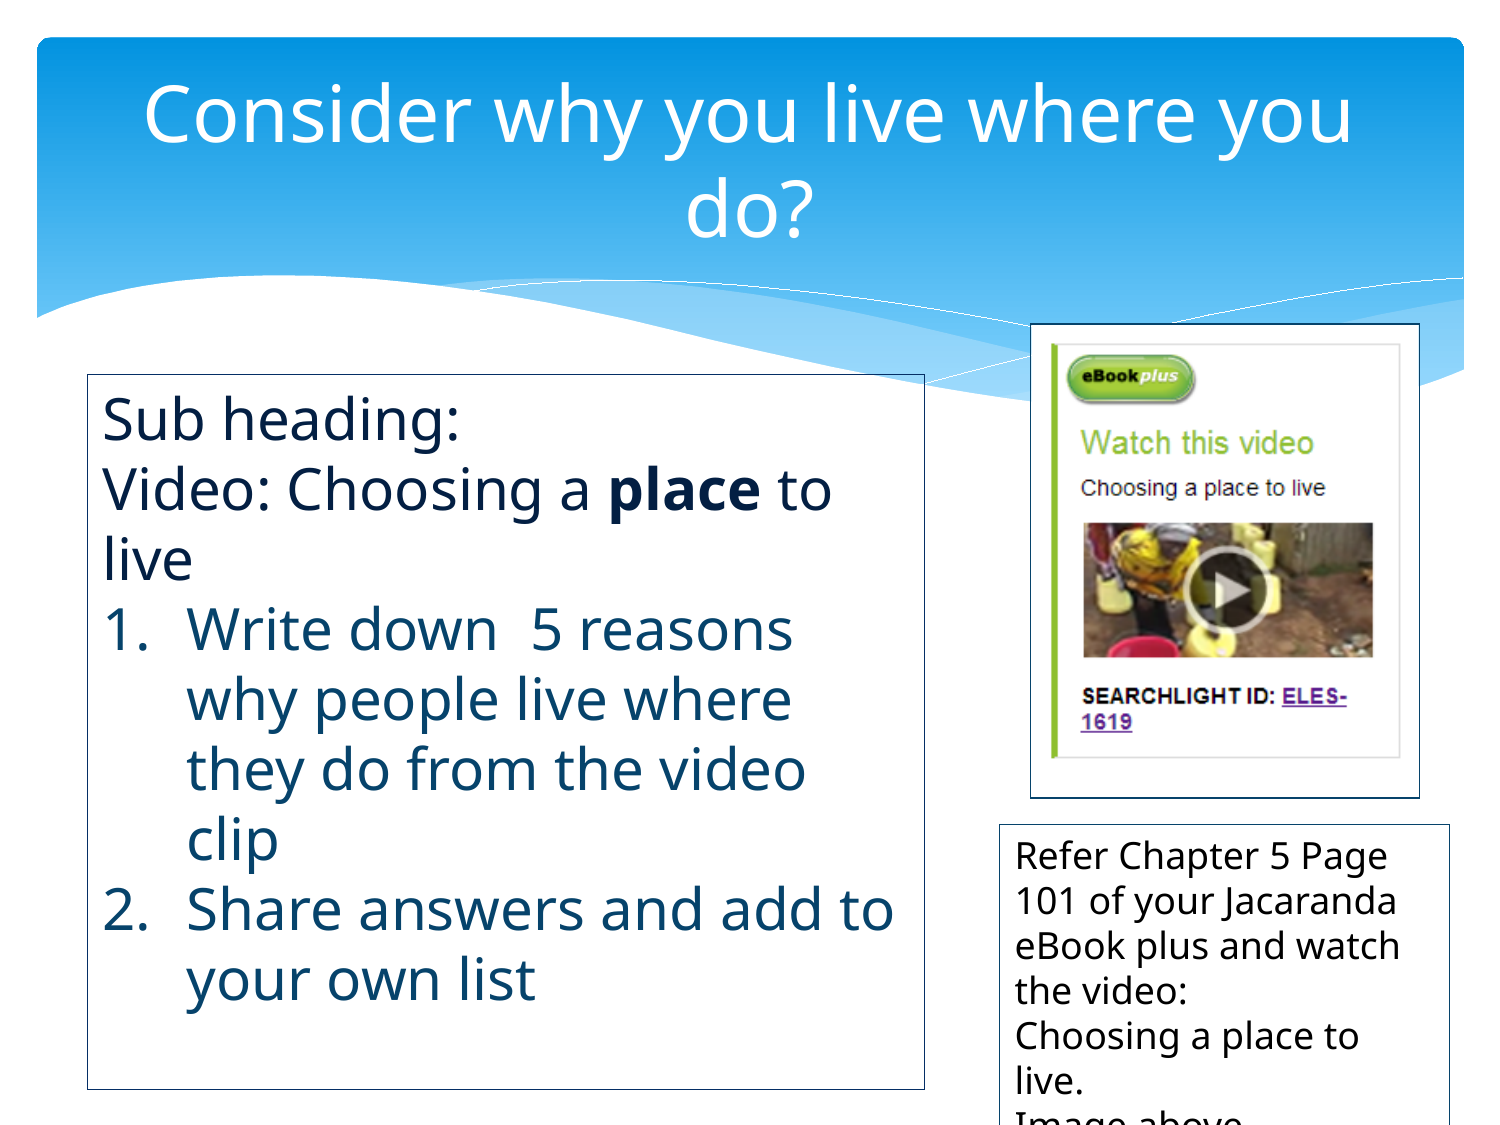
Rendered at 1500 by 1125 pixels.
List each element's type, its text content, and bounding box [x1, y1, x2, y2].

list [1030, 324, 1419, 798]
text_box Refer Chapter 5 Page 101 of your Jacaranda eBook plus and watch the video: Choosing a place to live. Image above Hyperlinked. [999, 824, 1450, 1125]
text_box Sub heading: Video: Choosing a place to live Write down 5 reasons why people live where they do from the video clip Share answers and add to your own list [87, 374, 925, 1090]
title Consider why you live where you do? [75, 55, 1425, 261]
